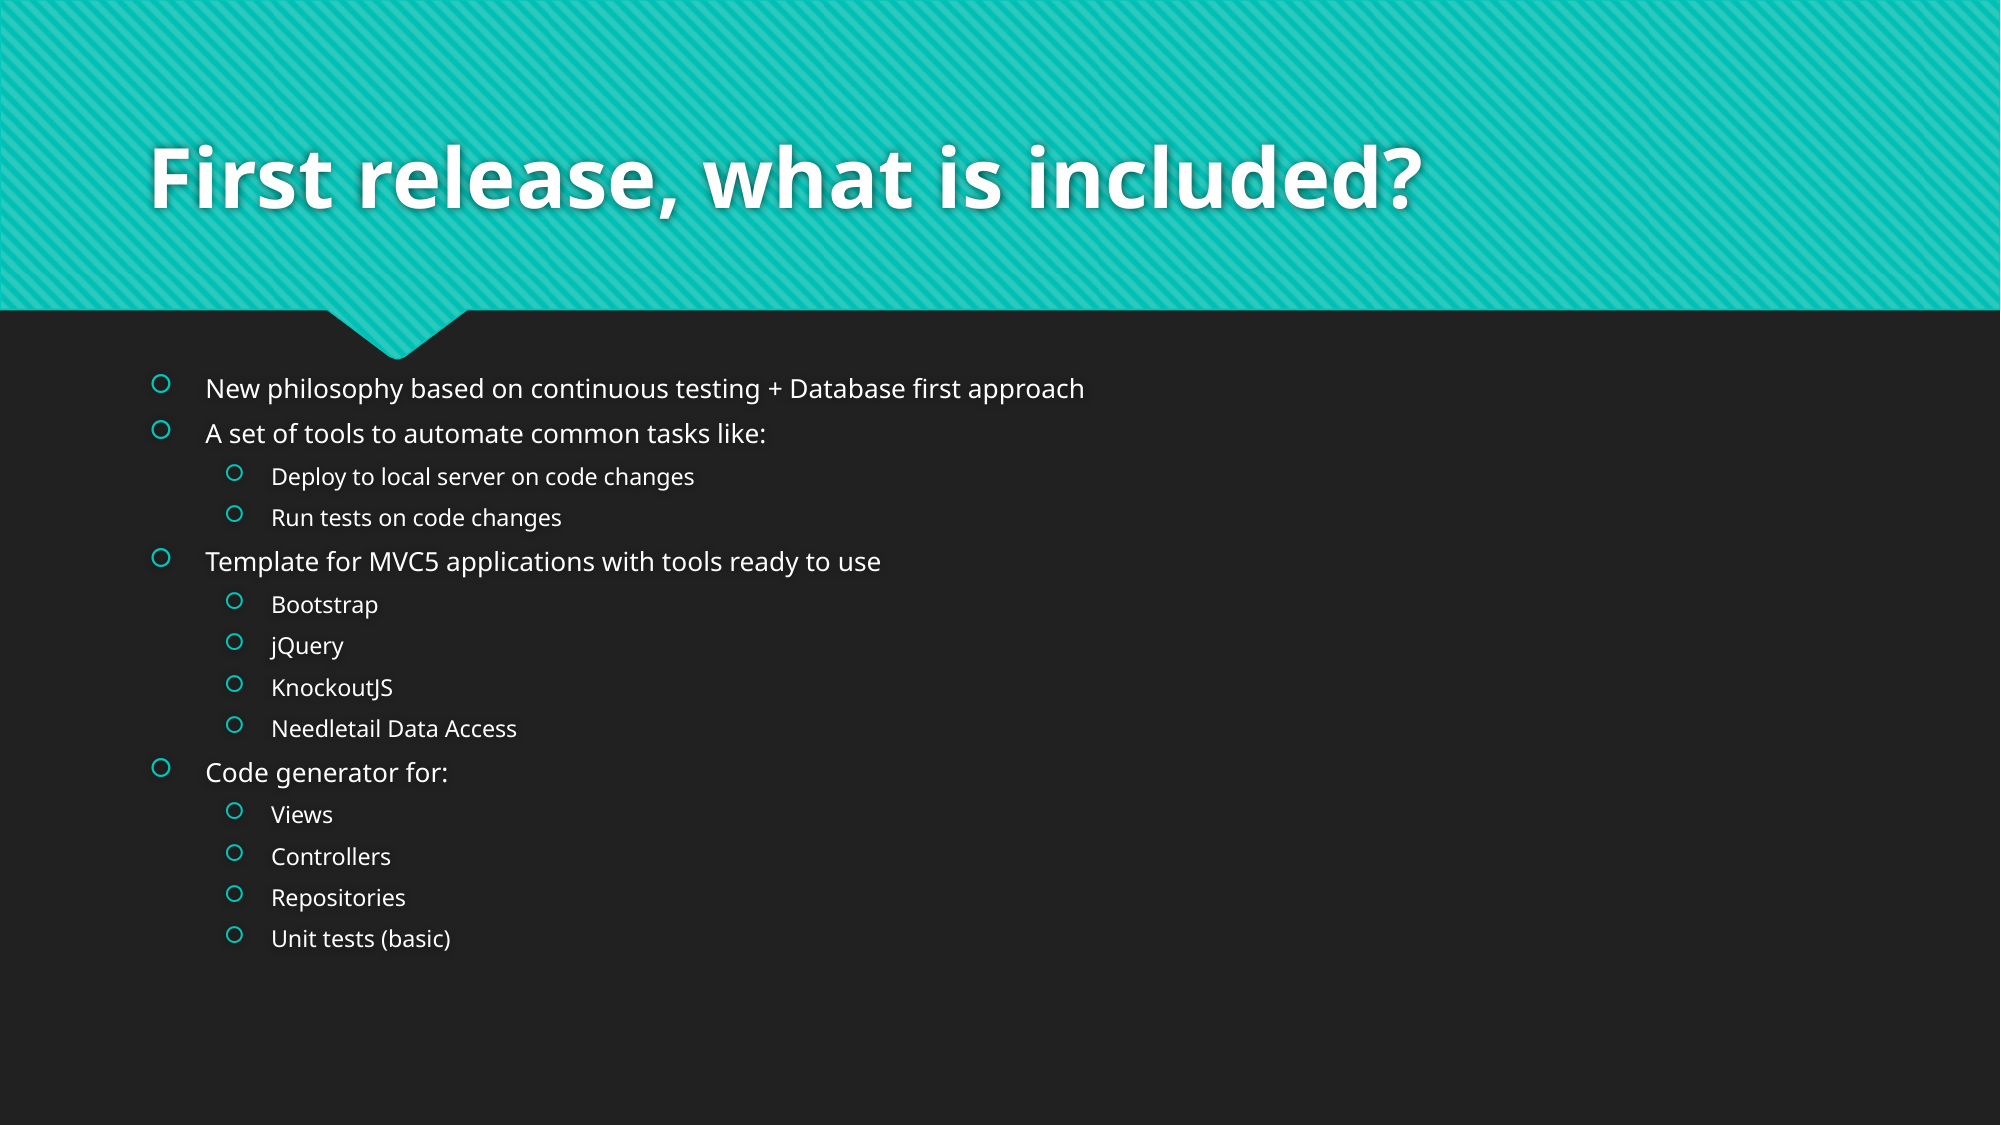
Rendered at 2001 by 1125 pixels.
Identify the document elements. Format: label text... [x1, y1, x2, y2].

list New philosophy based on continuous testing + Database first approach A set of tools to automate common tasks like: Deploy to local server on code changes Run tests on code changes Template for MVC5 applications with tools ready to use Bootstrap jQuery KnockoutJS Needletail Data Access Code generator for: Views Controllers Repositories Unit tests (basic) [134, 364, 1866, 962]
title First release, what is included? [132, 73, 1868, 233]
